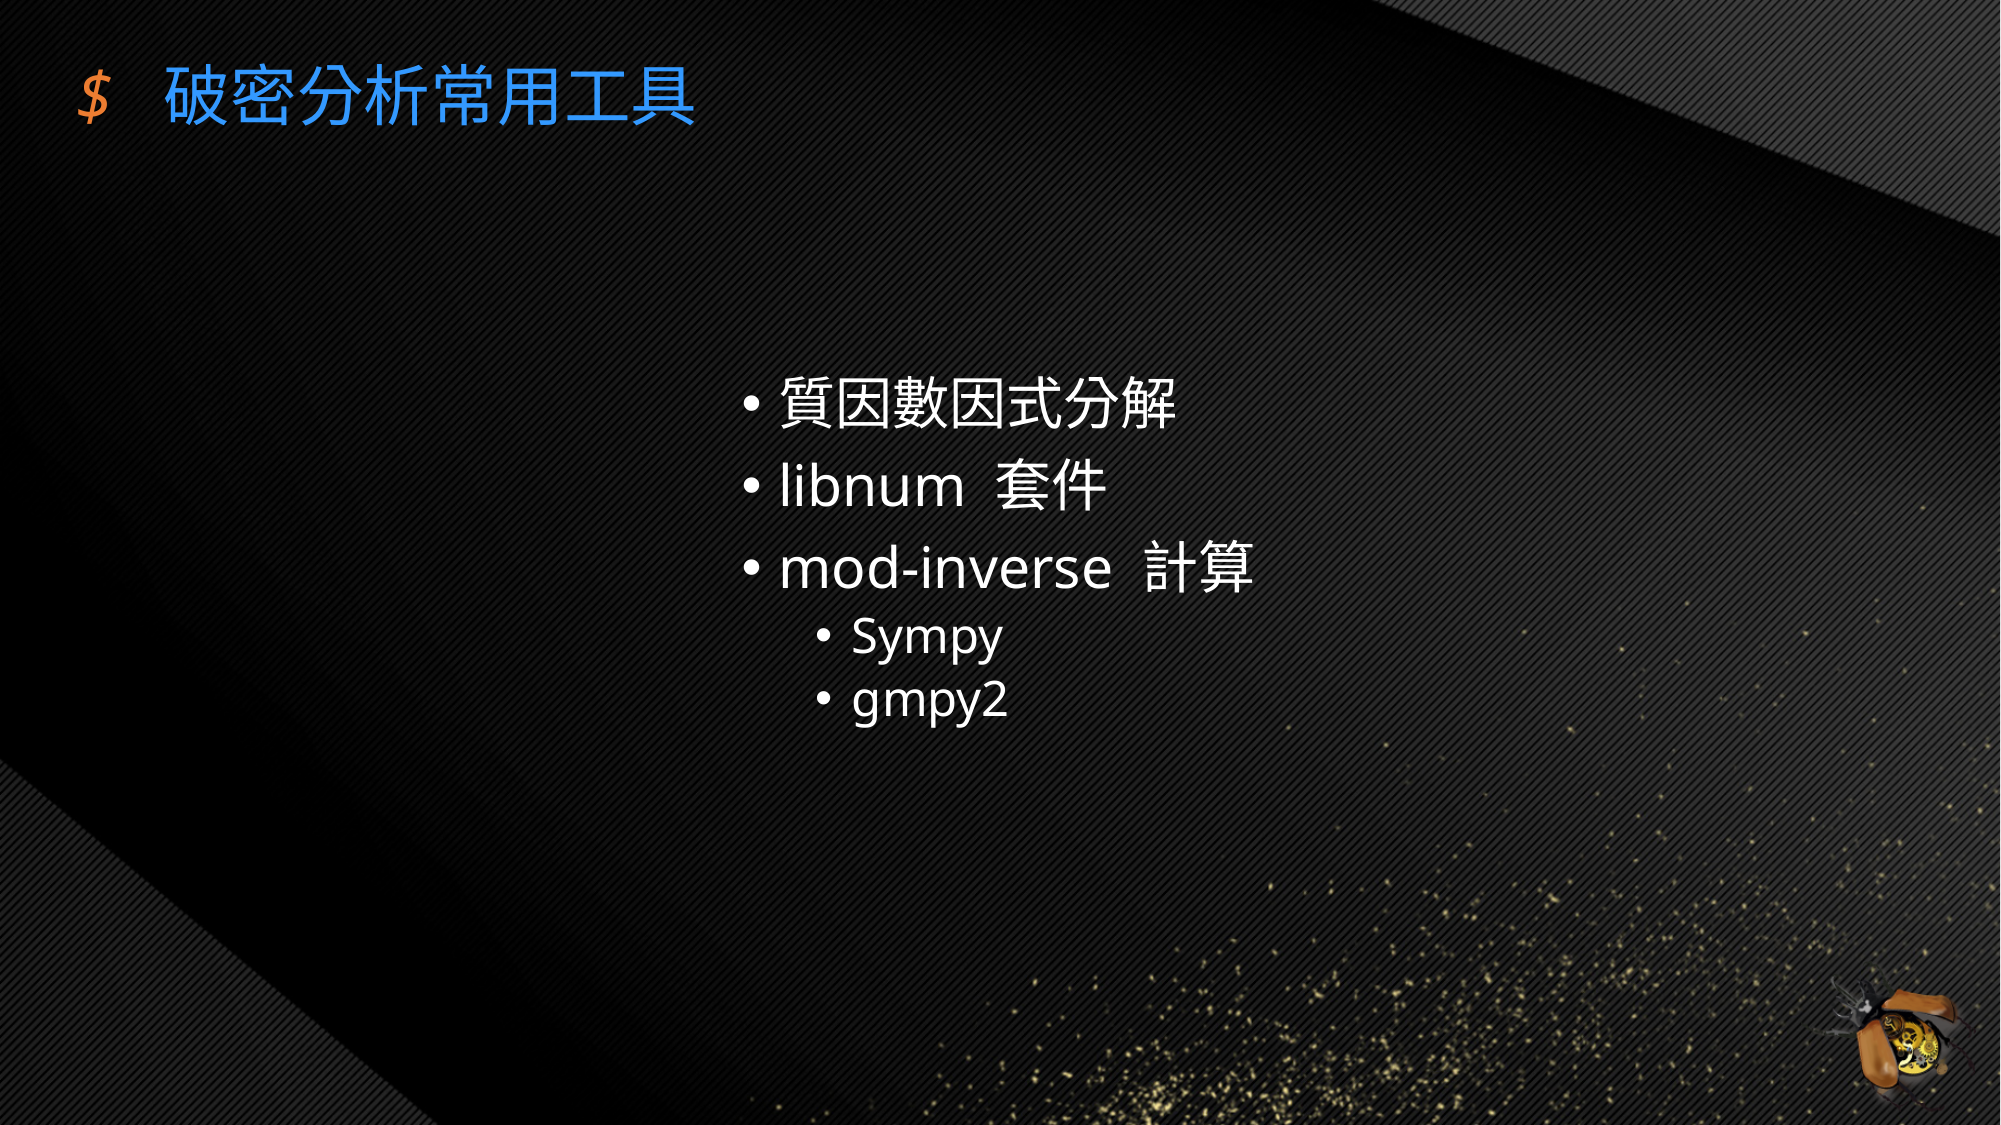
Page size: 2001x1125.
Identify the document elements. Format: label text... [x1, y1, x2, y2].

list 質因數因式分解 libnum 套件 mod-inverse 計算 Sympy gmpy2 [726, 367, 1274, 758]
picture [0, 0, 2001, 1125]
text_box $ 破密分析常用工具 [61, 44, 717, 153]
